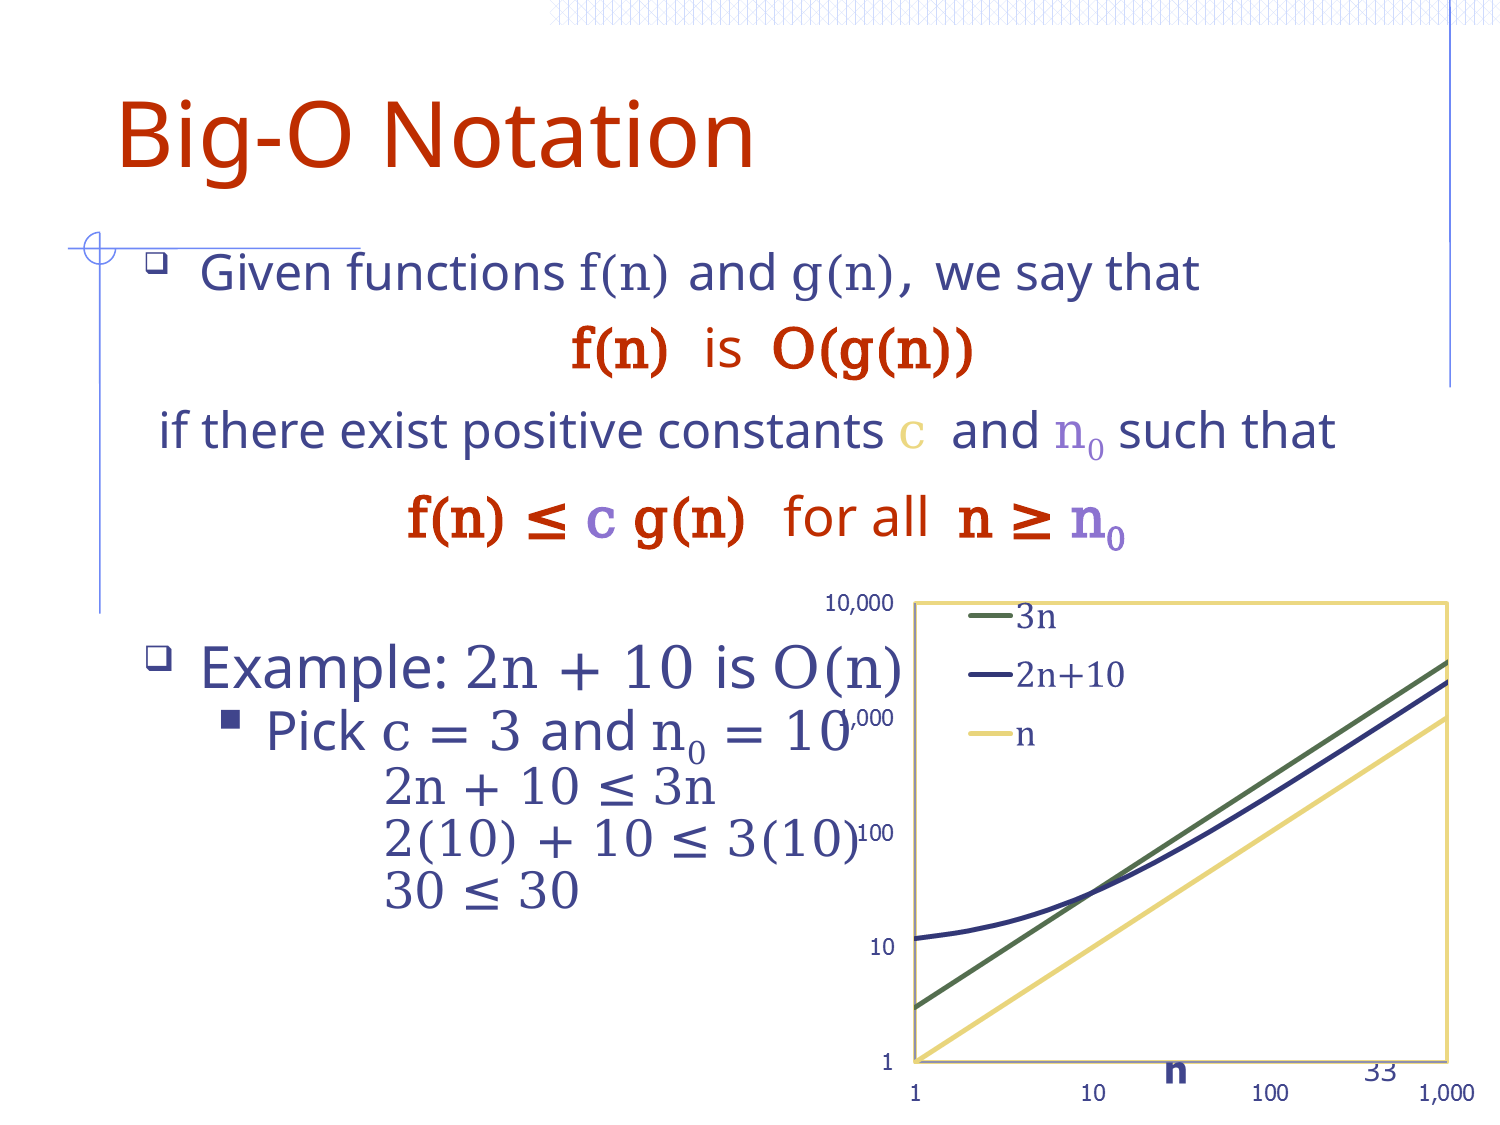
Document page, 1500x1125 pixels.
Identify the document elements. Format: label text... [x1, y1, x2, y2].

list Given functions f(n) and g(n), we say that f(n) is O(g(n)) if there exist positive constants c and n0 such that f(n) ≤ c g(n) for all n ≥ n0 Example: 2n + 10 is O(n) Pick c = 3 and n0 = 10 2n + 10 ≤ 3n 2(10) + 10 ≤ 3(10) 30 ≤ 30 [128, 224, 1404, 901]
title Big-O Notation [99, 56, 1376, 194]
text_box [757, 541, 1500, 1125]
